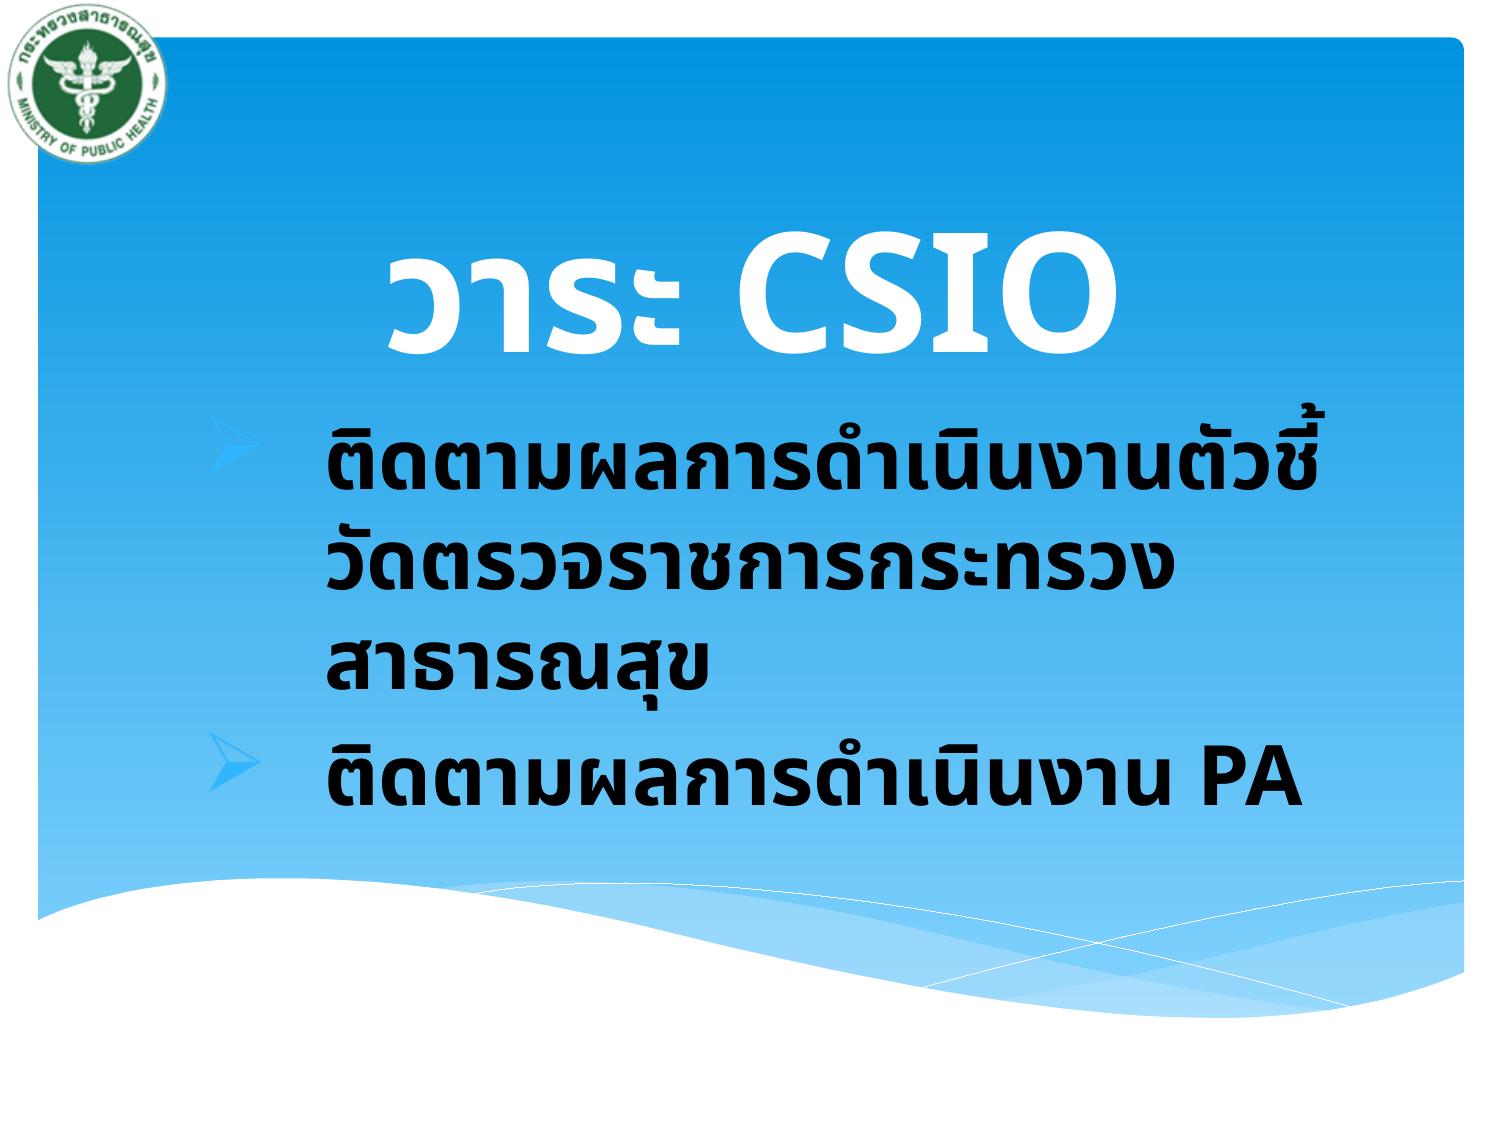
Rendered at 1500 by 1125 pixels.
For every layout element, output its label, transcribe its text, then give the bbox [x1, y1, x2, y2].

subtitle ติดตามผลการดำเนินงานตัวชี้วัดตรวจราชการกระทรวงสาธารณสุข ติดตามผลการดำเนินงาน PA [187, 398, 1360, 832]
picture [0, 0, 177, 170]
title วาระ CSIO [117, 152, 1393, 394]
